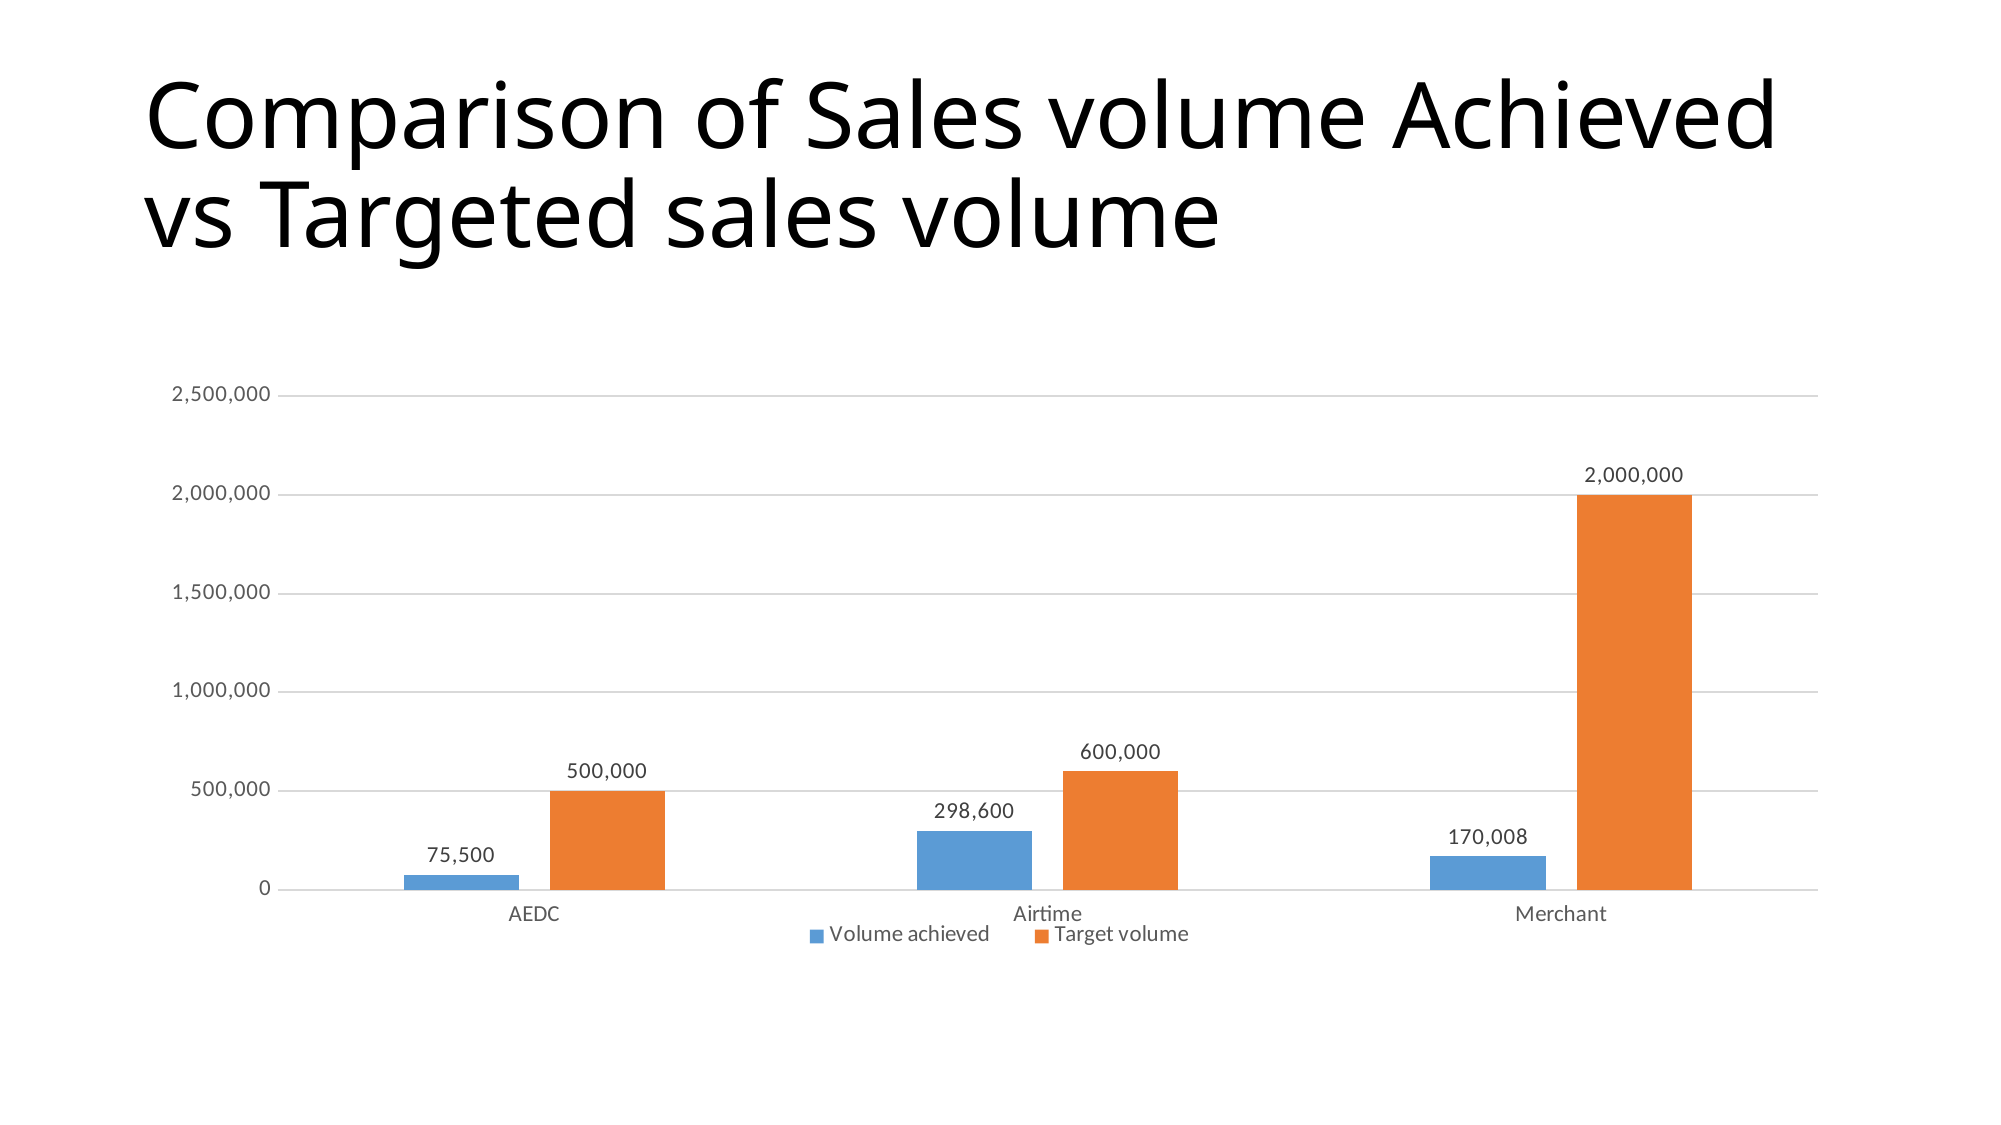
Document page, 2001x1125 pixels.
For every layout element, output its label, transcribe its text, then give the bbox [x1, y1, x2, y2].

chart [160, 370, 1827, 960]
title Comparison of Sales volume Achieved vs Targeted sales volume [136, 59, 1863, 278]
